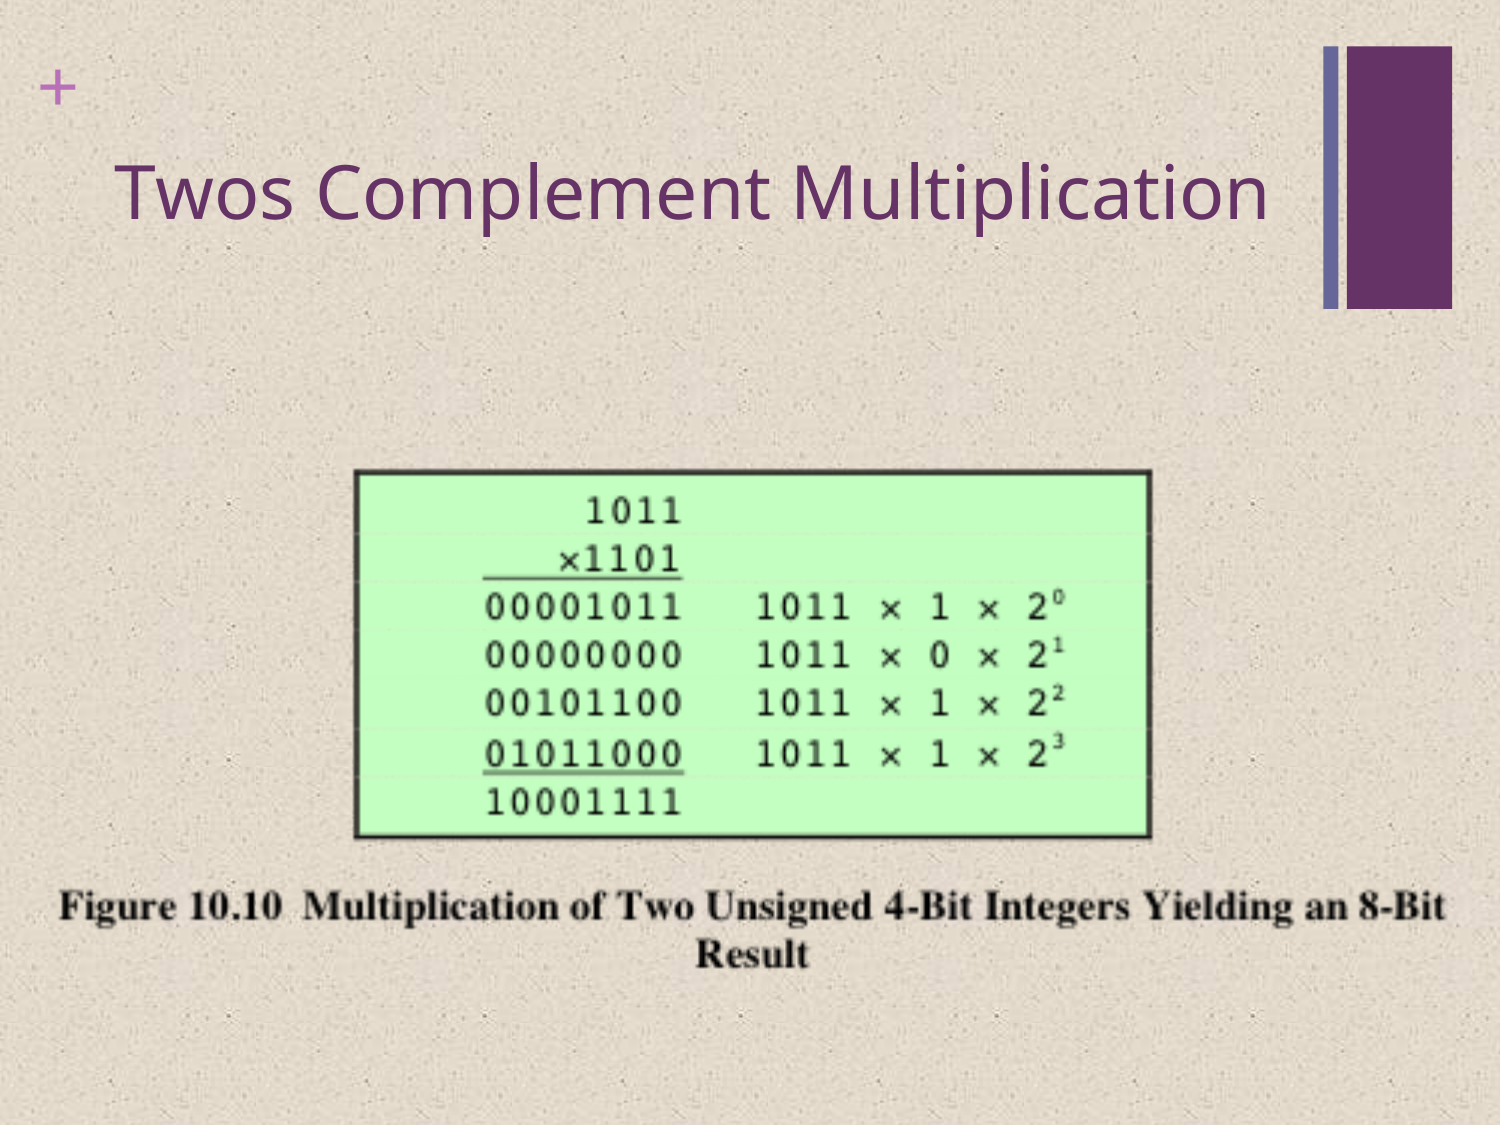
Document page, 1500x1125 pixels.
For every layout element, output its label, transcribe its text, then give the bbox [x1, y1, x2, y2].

title Twos Complement Multiplication [99, 137, 1340, 321]
picture [0, 0, 1500, 1125]
